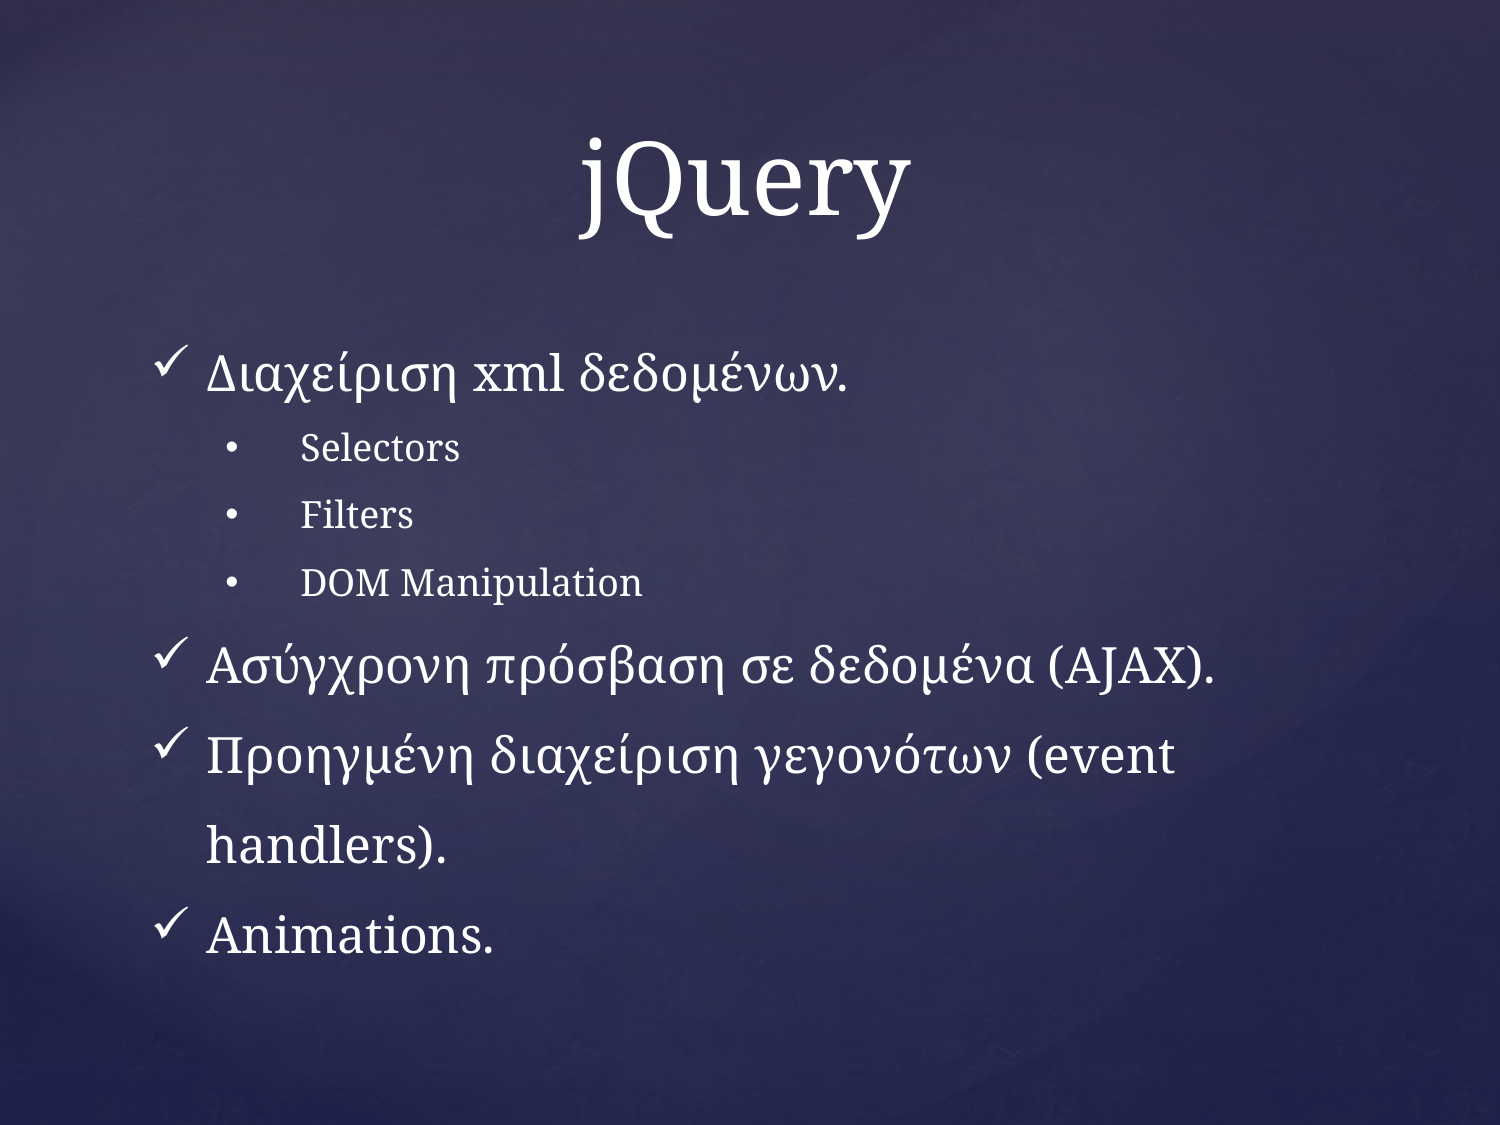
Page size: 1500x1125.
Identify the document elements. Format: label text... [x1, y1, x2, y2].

title jQuery [127, 78, 1365, 244]
text_box Διαχείριση xml δεδομένων. Selectors Filters DOM Manipulation Ασύγχρονη πρόσβαση σε δεδομένα (AJAX). Προηγμένη διαχείριση γεγονότων (event handlers). Animations. [135, 303, 1388, 972]
